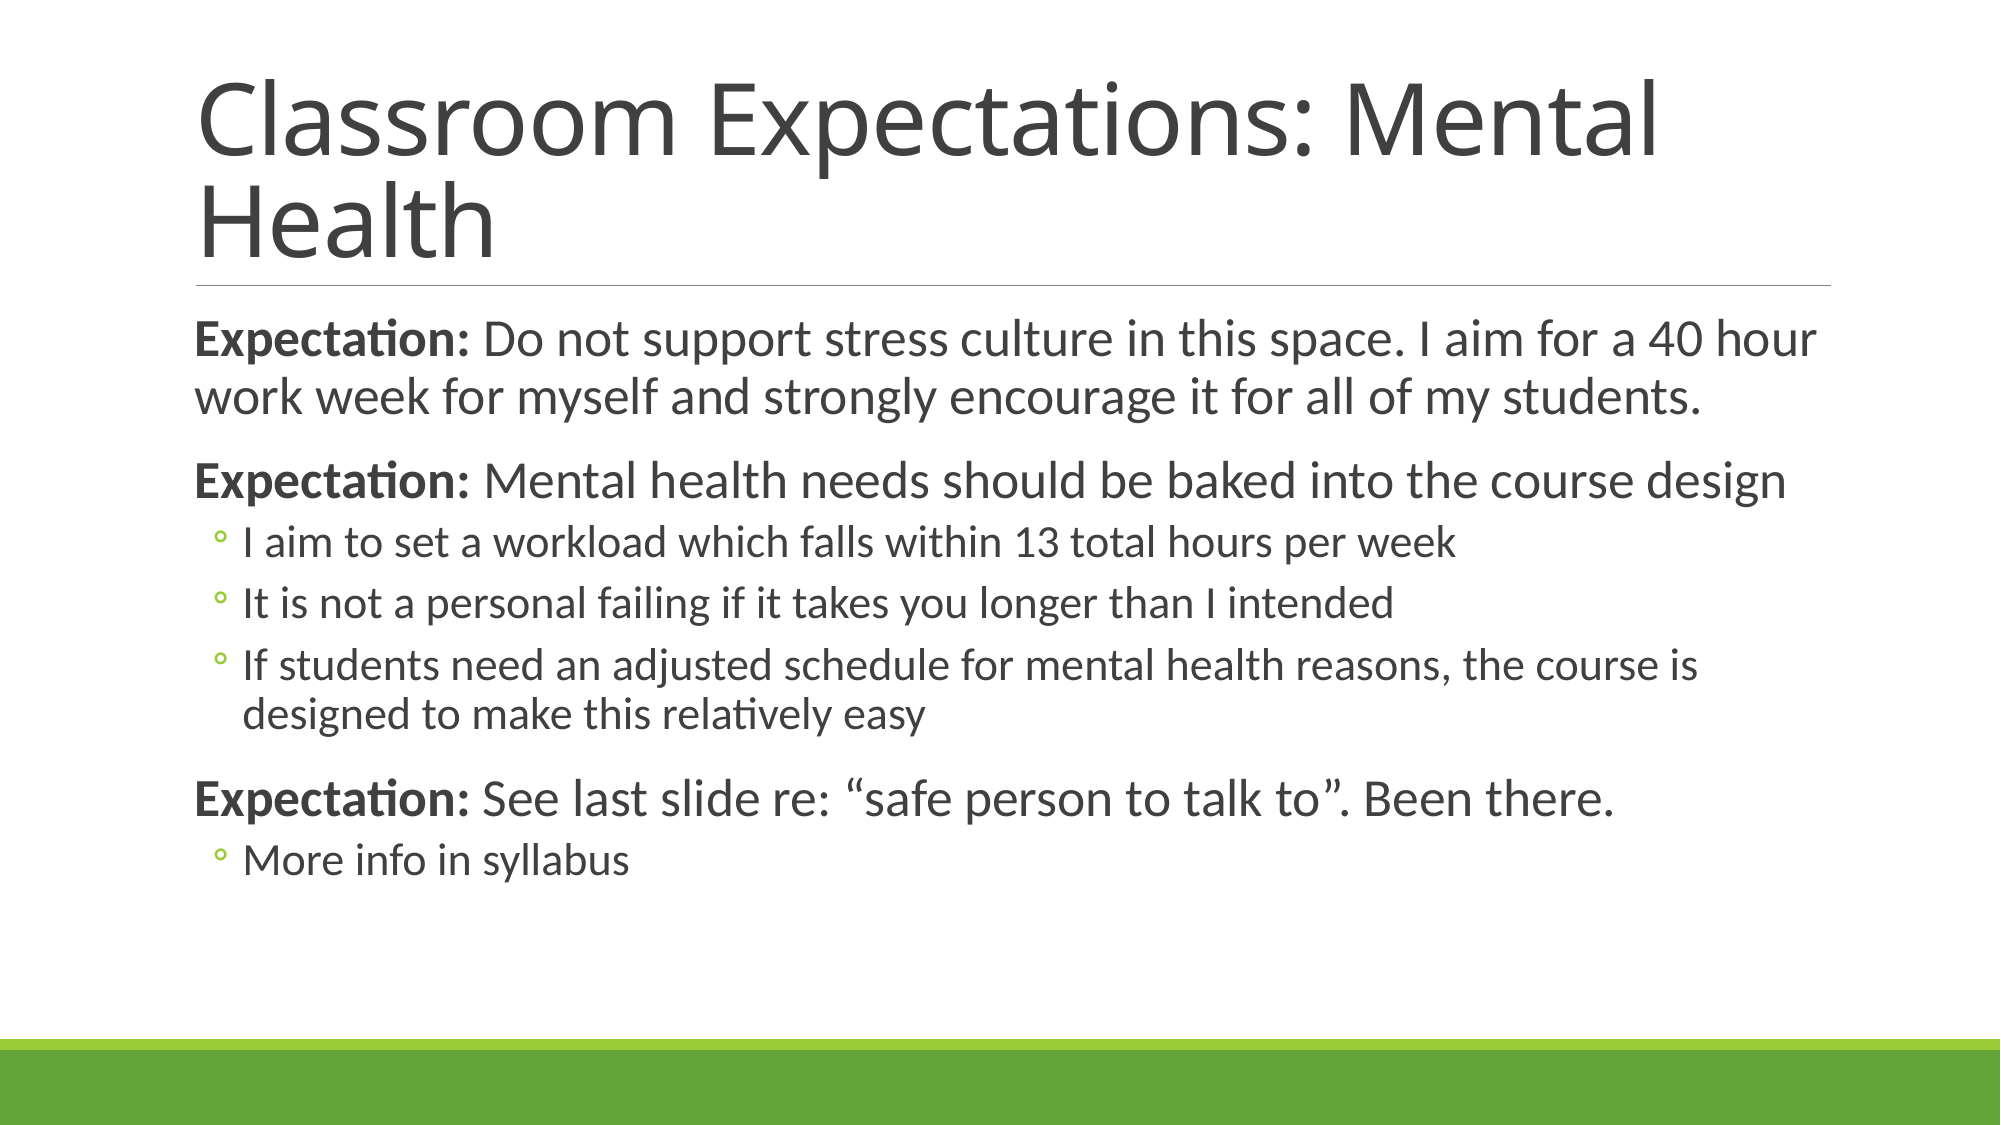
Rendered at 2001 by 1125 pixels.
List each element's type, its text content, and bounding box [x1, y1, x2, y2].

list Expectation: Do not support stress culture in this space. I aim for a 40 hour work week for myself and strongly encourage it for all of my students. Expectation: Mental health needs should be baked into the course design I aim to set a workload which falls within 13 total hours per week It is not a personal failing if it takes you longer than I intended If students need an adjusted schedule for mental health reasons, the course is designed to make this relatively easy Expectation: See last slide re: “safe person to talk to”. Been there. More info in syllabus [180, 302, 1830, 963]
title Classroom Expectations: Mental Health [180, 47, 1830, 285]
